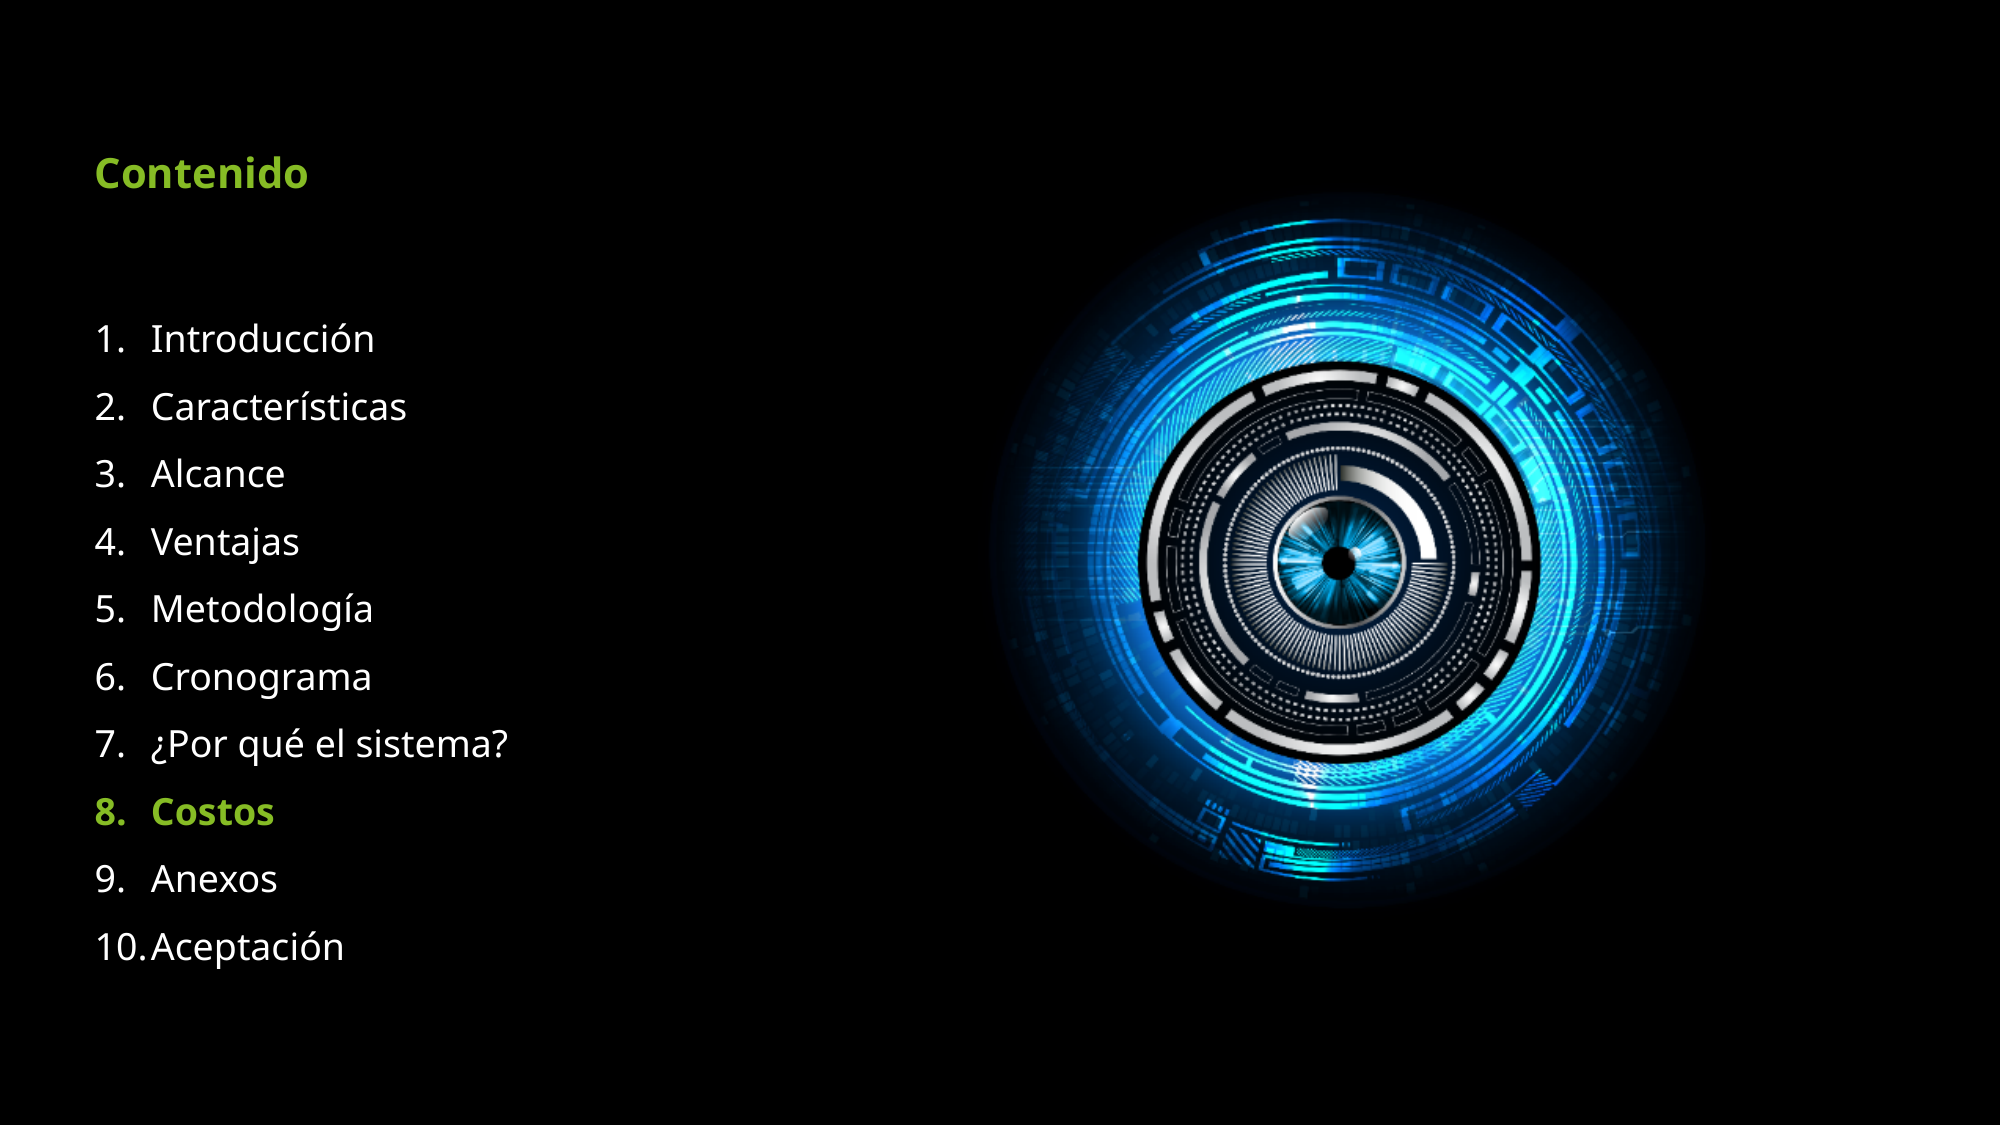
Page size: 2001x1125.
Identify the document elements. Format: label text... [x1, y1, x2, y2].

text_box Contenido [94, 146, 625, 202]
picture [791, 0, 1897, 1105]
text_box Introducción Características Alcance Ventajas Metodología Cronograma ¿Por qué el sistema? Costos Anexos Aceptación [94, 292, 786, 547]
